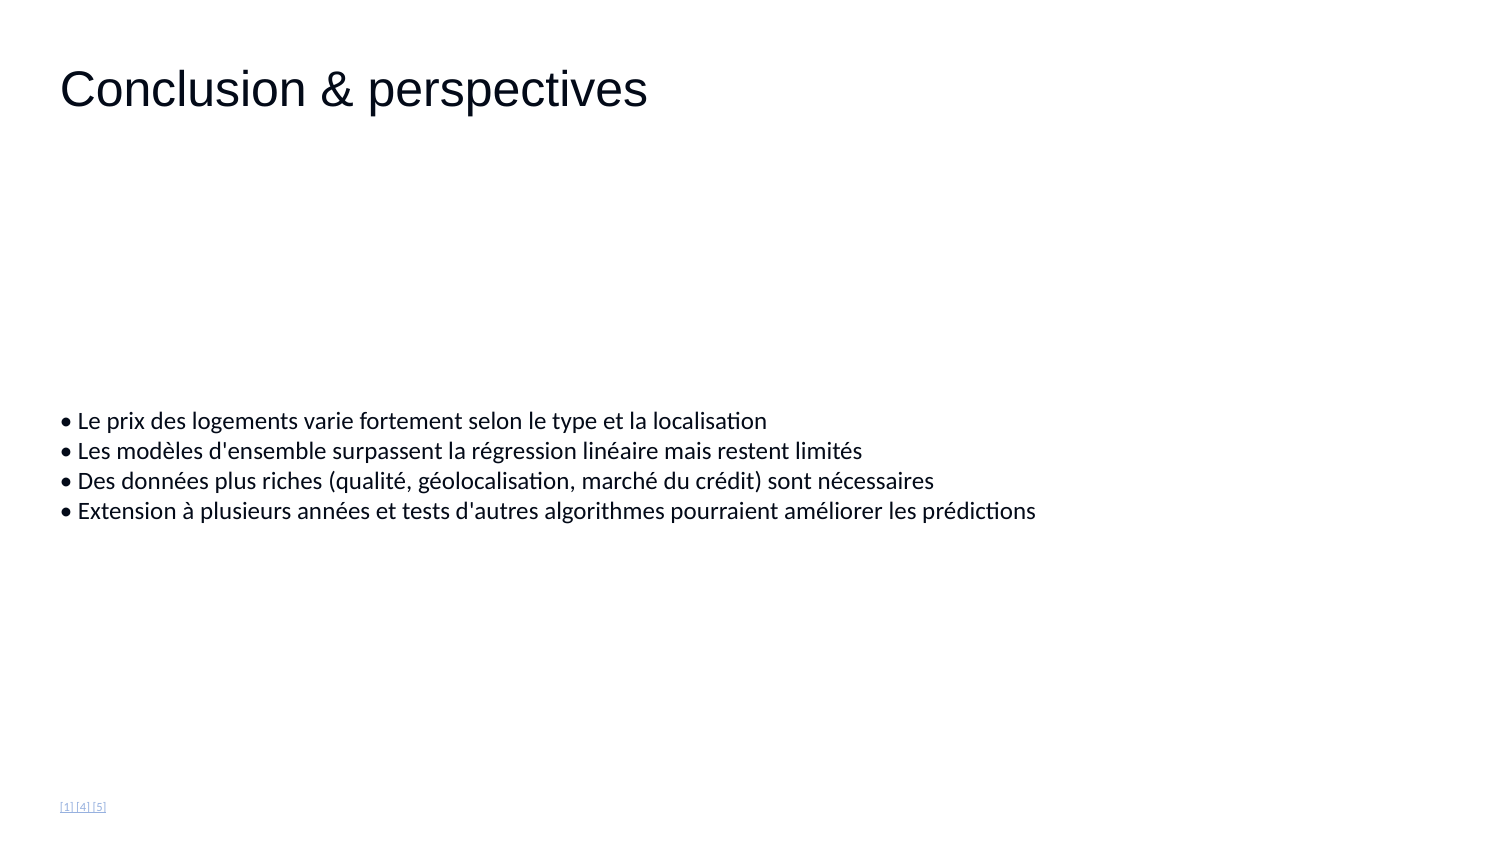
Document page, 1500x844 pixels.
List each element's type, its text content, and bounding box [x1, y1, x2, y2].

text_box Conclusion & perspectives [44, 45, 1455, 128]
text_box • Le prix des logements varie fortement selon le type et la localisation • Les modèles d'ensemble surpassent la régression linéaire mais restent limités • Des données plus riches (qualité, géolocalisation, marché du crédit) sont nécessaires • Extension à plusieurs années et tests d'autres algorithmes pourraient améliorer les prédictions [44, 224, 1470, 705]
text_box [1] [4] [5] [44, 783, 1470, 829]
